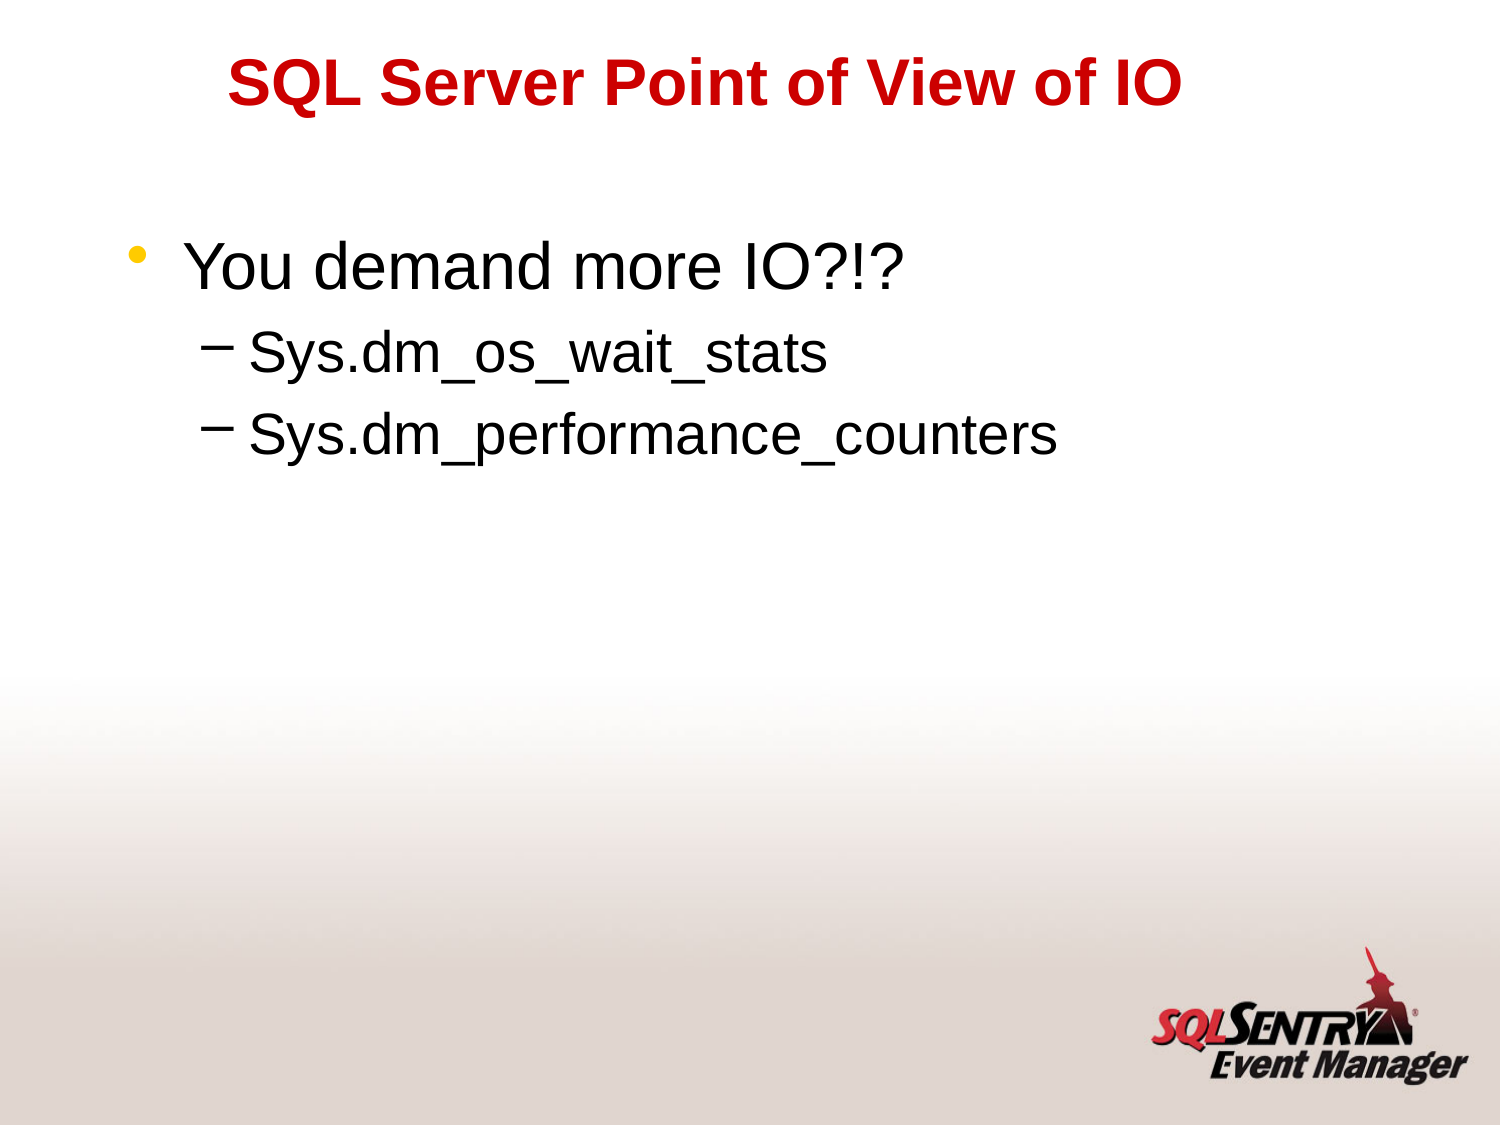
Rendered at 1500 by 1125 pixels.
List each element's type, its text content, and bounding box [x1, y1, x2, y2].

list You demand more IO?!? Sys.dm_os_wait_stats Sys.dm_performance_counters [111, 215, 1389, 984]
picture [0, 0, 1500, 1125]
title SQL Server Point of View of IO [37, 37, 1375, 128]
